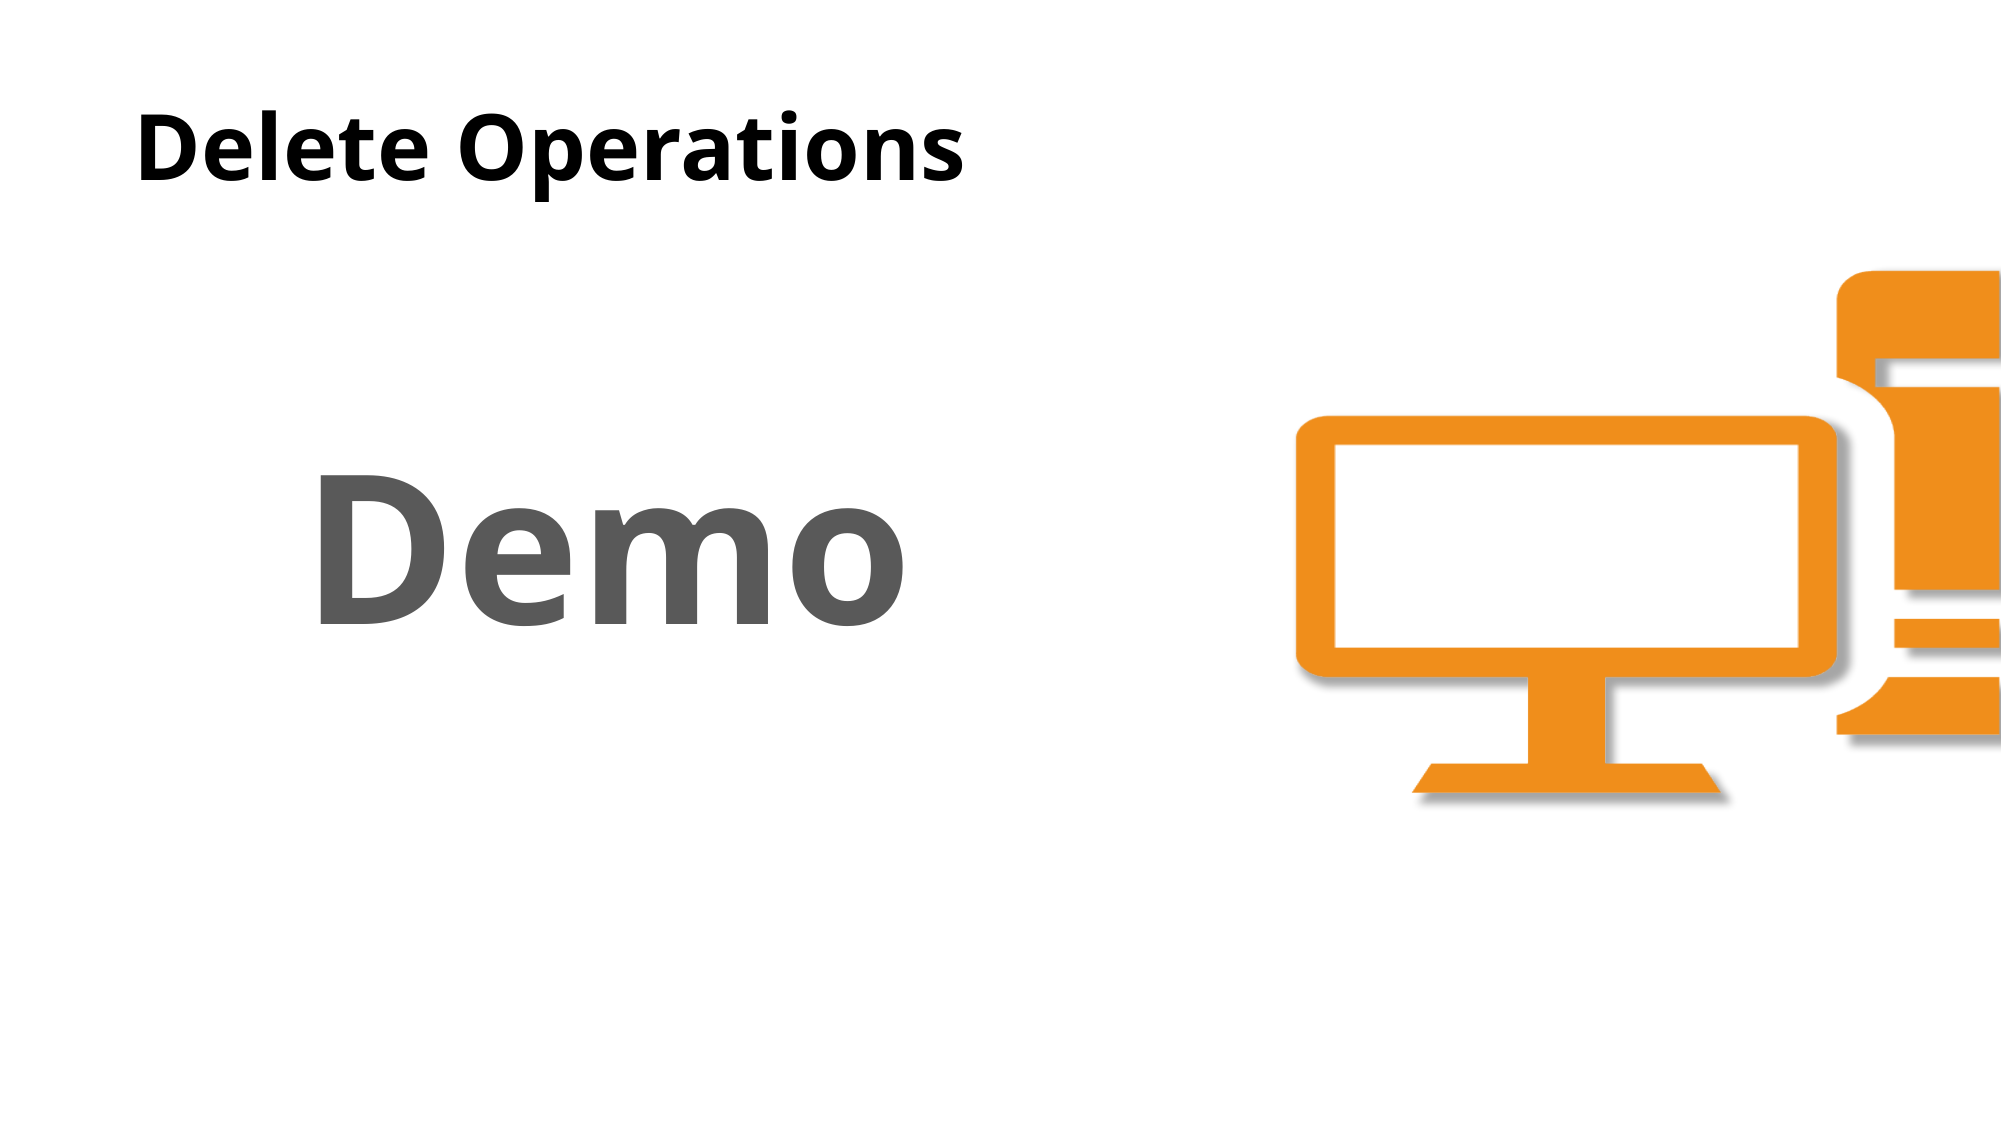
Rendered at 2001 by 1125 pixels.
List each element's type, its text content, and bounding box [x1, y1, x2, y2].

title Delete Operations [133, 90, 1867, 209]
picture [1173, 184, 2001, 914]
